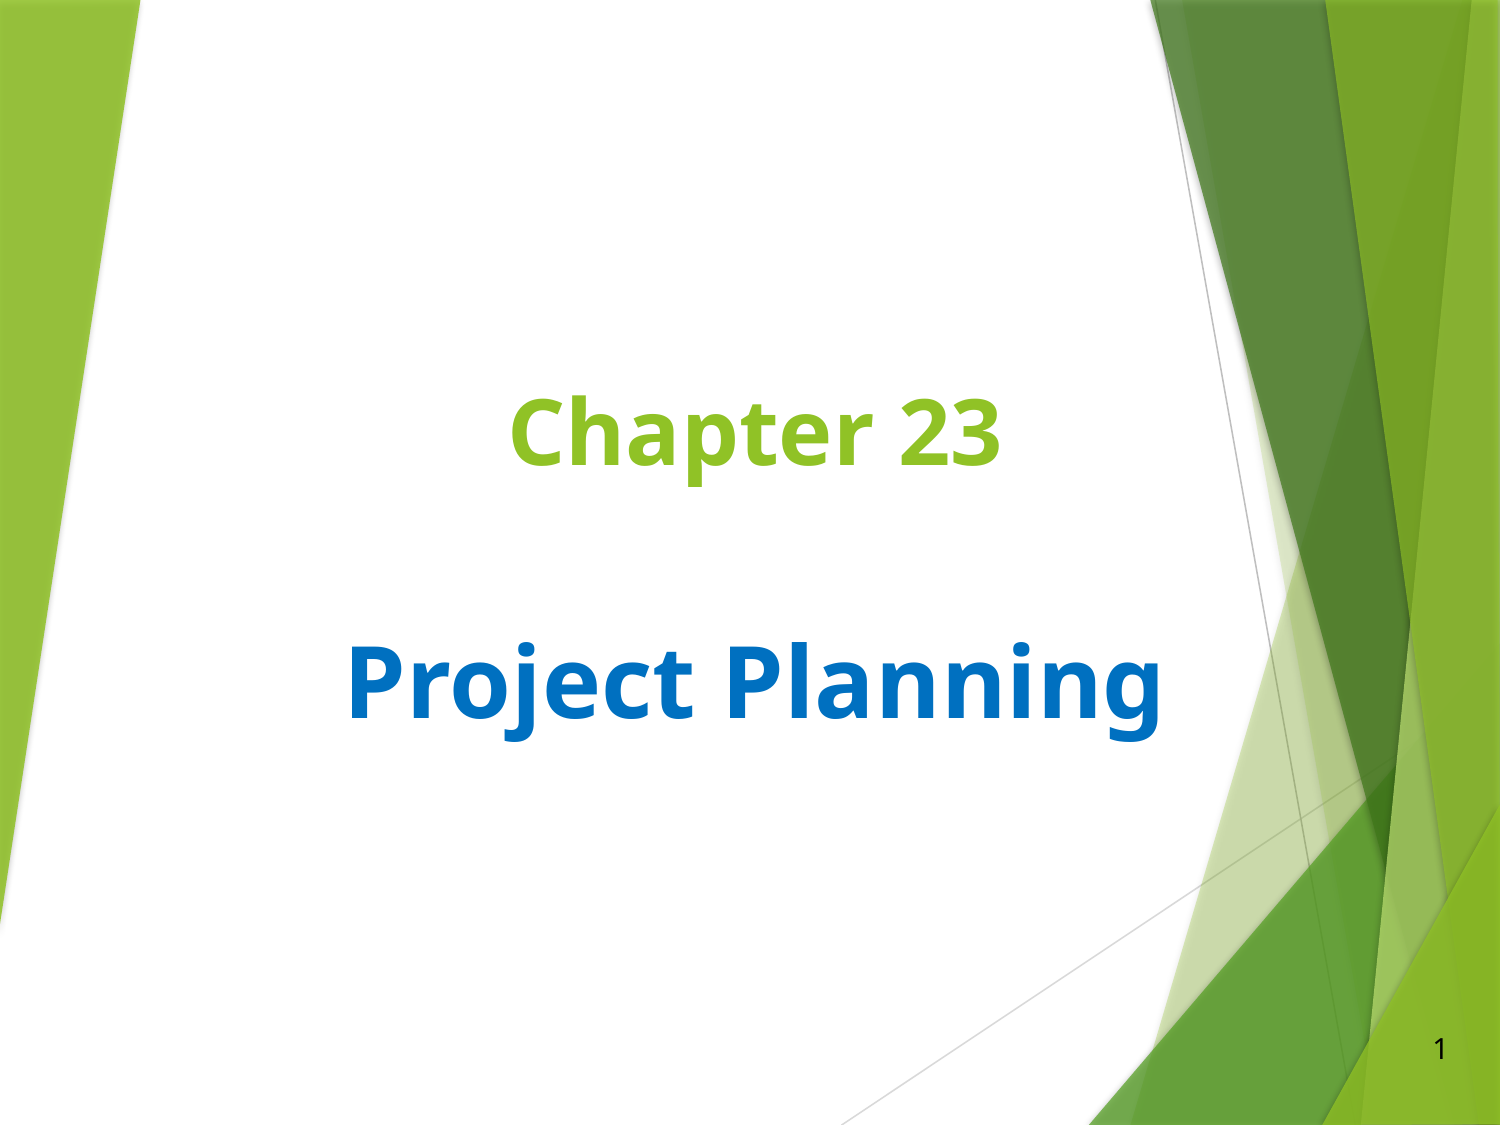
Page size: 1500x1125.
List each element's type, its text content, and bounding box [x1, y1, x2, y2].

title Chapter 23 Project Planning [185, 210, 1326, 881]
slide_number 1 [1380, 1020, 1465, 1080]
